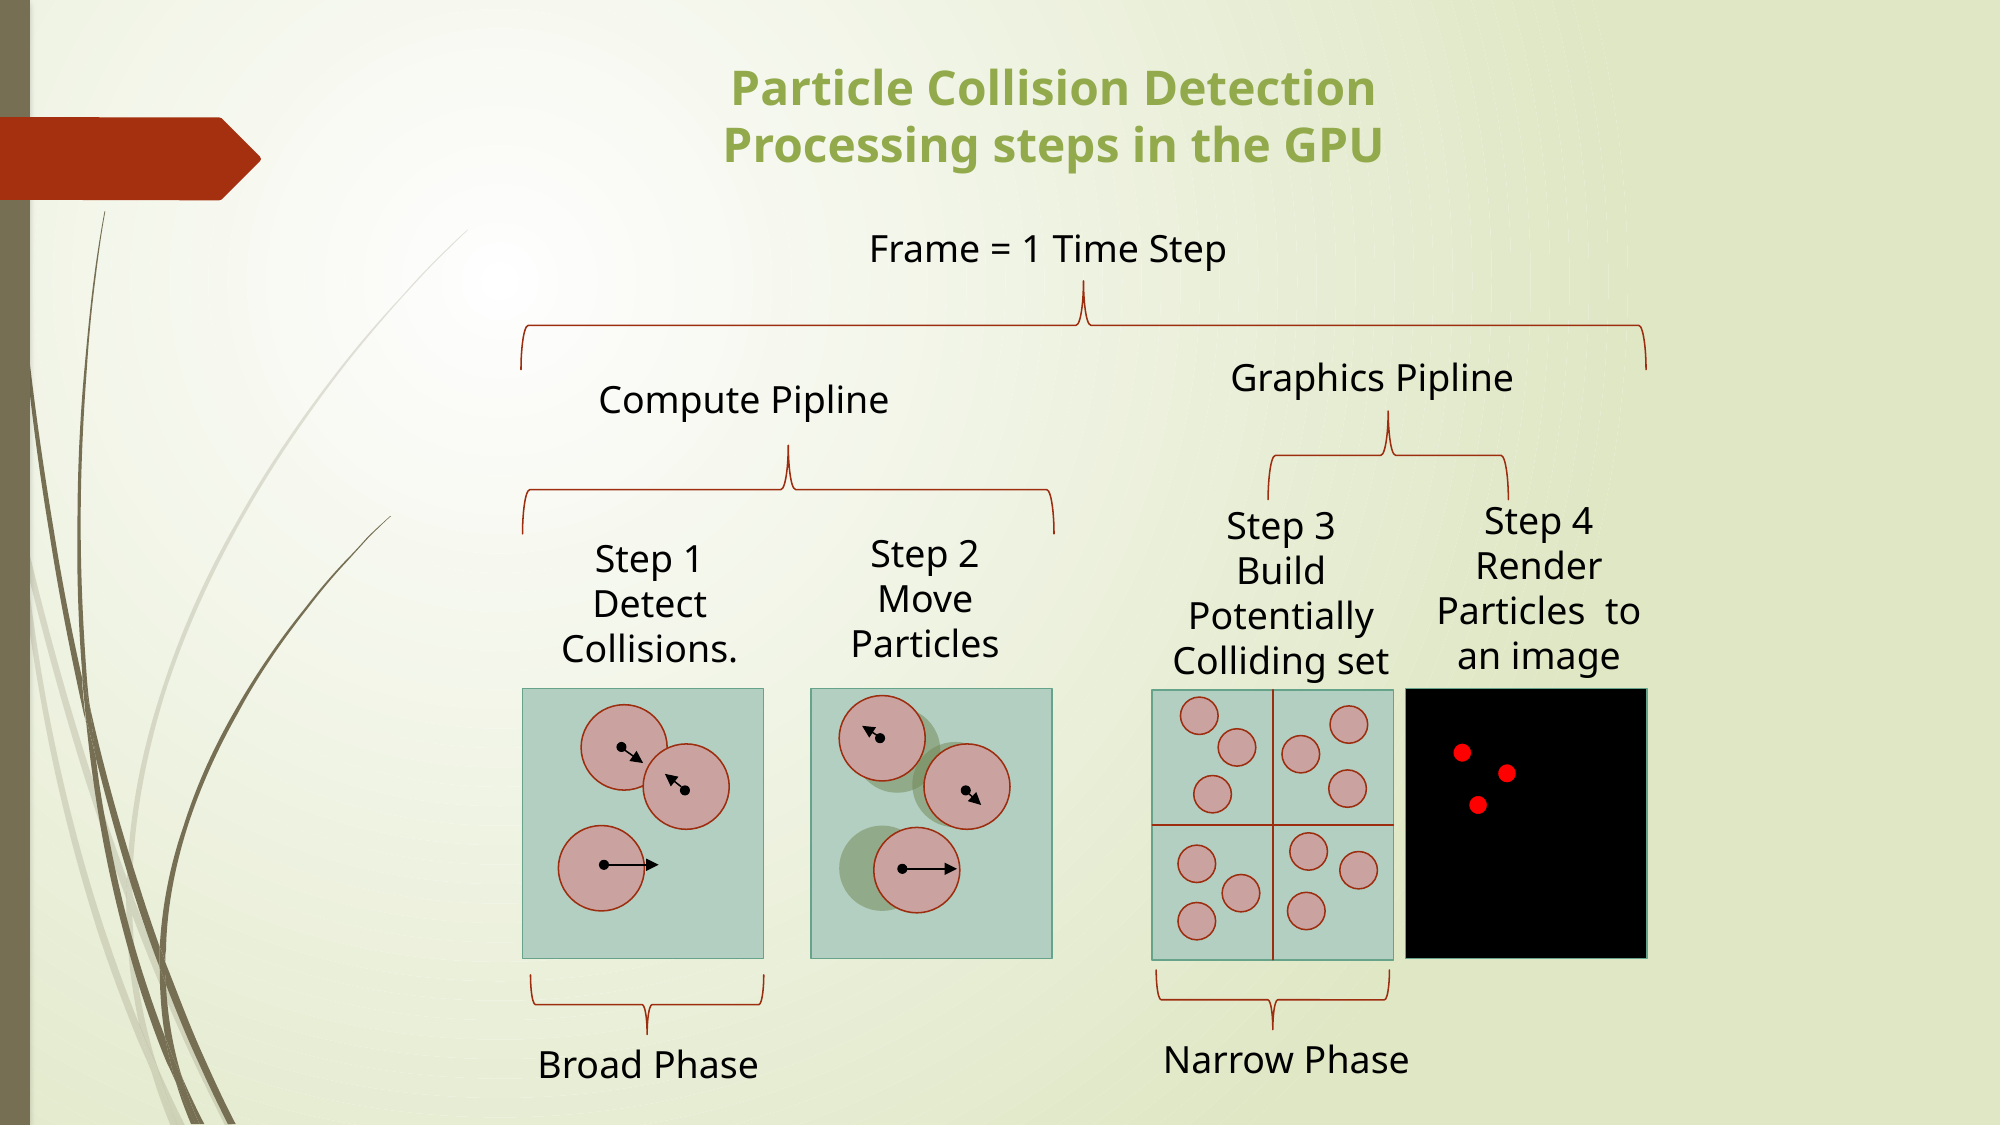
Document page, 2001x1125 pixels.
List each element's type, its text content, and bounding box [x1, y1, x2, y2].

text_box Step 4 Render Particles to an image [1411, 489, 1668, 685]
text_box Frame = 1 Time Step [854, 217, 1359, 278]
text_box Compute Pipline [583, 368, 991, 429]
text_box [897, 863, 908, 874]
text_box [1329, 705, 1369, 745]
text_box [680, 785, 690, 796]
text_box [839, 825, 900, 911]
text_box [1155, 969, 1391, 1029]
text_box [1179, 696, 1219, 736]
text_box [1289, 832, 1329, 871]
text_box [865, 770, 914, 793]
text_box [1221, 873, 1261, 913]
text_box [616, 741, 627, 752]
text_box Graphics Pipline [1215, 346, 1623, 407]
text_box [1274, 690, 1394, 824]
text_box [1405, 688, 1648, 959]
text_box [1177, 844, 1217, 884]
text_box [1267, 410, 1510, 501]
text_box [1466, 793, 1490, 817]
text_box [1281, 734, 1321, 774]
text_box [1192, 774, 1233, 814]
text_box [580, 703, 668, 791]
text_box [529, 974, 765, 1033]
text_box [557, 824, 645, 912]
text_box [1495, 761, 1519, 785]
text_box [623, 749, 644, 764]
text_box [1276, 829, 1394, 961]
text_box [598, 859, 609, 870]
text_box [1339, 850, 1379, 890]
text_box [923, 743, 1011, 831]
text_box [664, 773, 682, 787]
text_box [918, 712, 940, 755]
text_box [873, 826, 961, 914]
text_box [1151, 689, 1272, 824]
text_box [810, 688, 1053, 959]
text_box [642, 743, 730, 831]
text_box [1151, 826, 1269, 961]
text_box [1450, 741, 1474, 765]
text_box [838, 694, 926, 782]
text_box Narrow Phase [1148, 1029, 1432, 1089]
text_box Step 3 Build Potentially Colliding set [1152, 494, 1411, 690]
text_box [878, 733, 886, 744]
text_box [861, 725, 878, 736]
title Particle Collision Detection Processing steps in the GPU [323, 49, 1786, 181]
text_box [960, 785, 971, 796]
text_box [969, 793, 982, 806]
text_box Broad Phase [522, 1033, 806, 1094]
text_box [912, 741, 965, 827]
text_box [521, 444, 1055, 535]
text_box [1327, 769, 1368, 809]
text_box [1217, 727, 1257, 767]
text_box [1286, 891, 1326, 931]
text_box [522, 688, 764, 959]
text_box Step 2 Move Particles [796, 534, 1055, 673]
text_box Step 1 Detect Collisions. [520, 527, 779, 677]
text_box [520, 280, 1647, 371]
text_box [1177, 901, 1217, 941]
